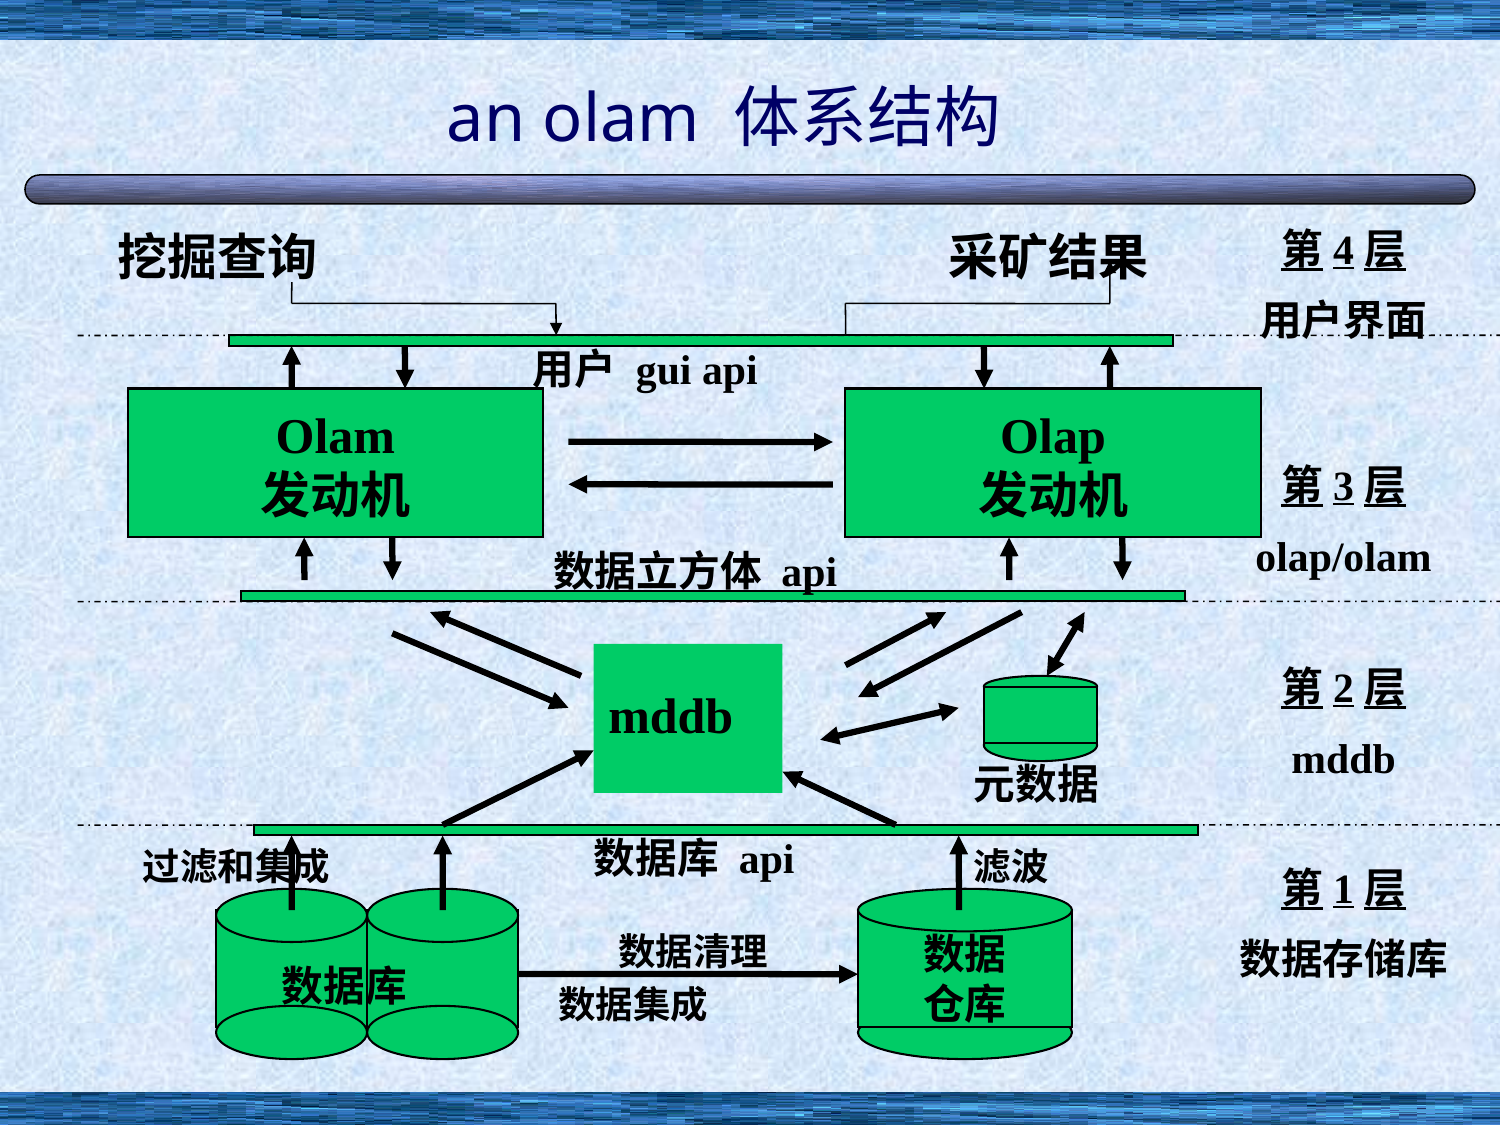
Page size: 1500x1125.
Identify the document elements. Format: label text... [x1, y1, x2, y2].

picture [0, 0, 1500, 1125]
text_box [77, 217, 1500, 1060]
title an olam 体系结构 [111, 71, 1337, 159]
